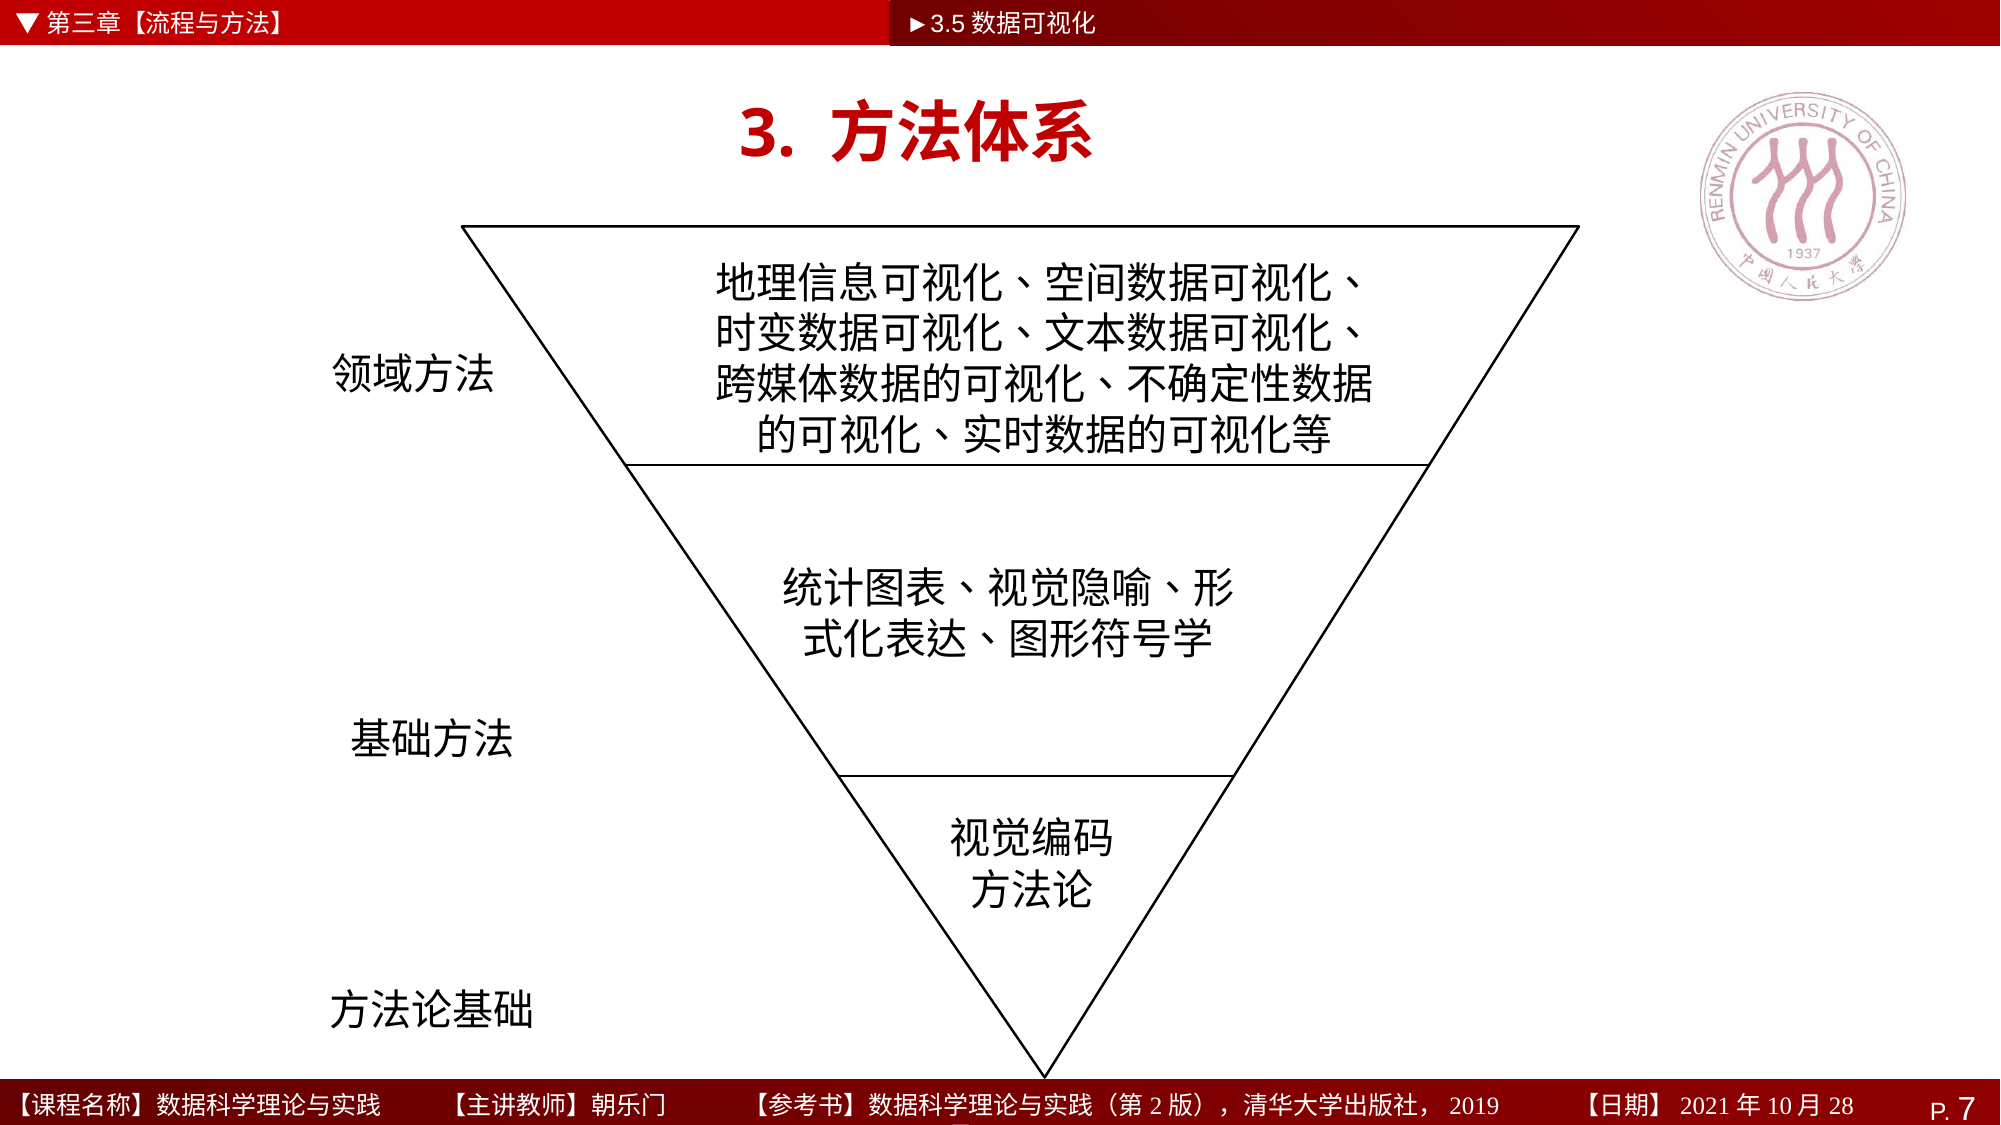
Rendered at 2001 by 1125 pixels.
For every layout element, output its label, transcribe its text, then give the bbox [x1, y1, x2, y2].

title 3. 方法体系 [326, 61, 1510, 197]
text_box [280, 219, 1586, 1085]
picture [1696, 89, 1910, 304]
text_box [249, 0, 281, 31]
list ►3.5数据可视化 [890, 0, 1249, 43]
list ▼第三章【流程与方法】 [0, 0, 725, 43]
